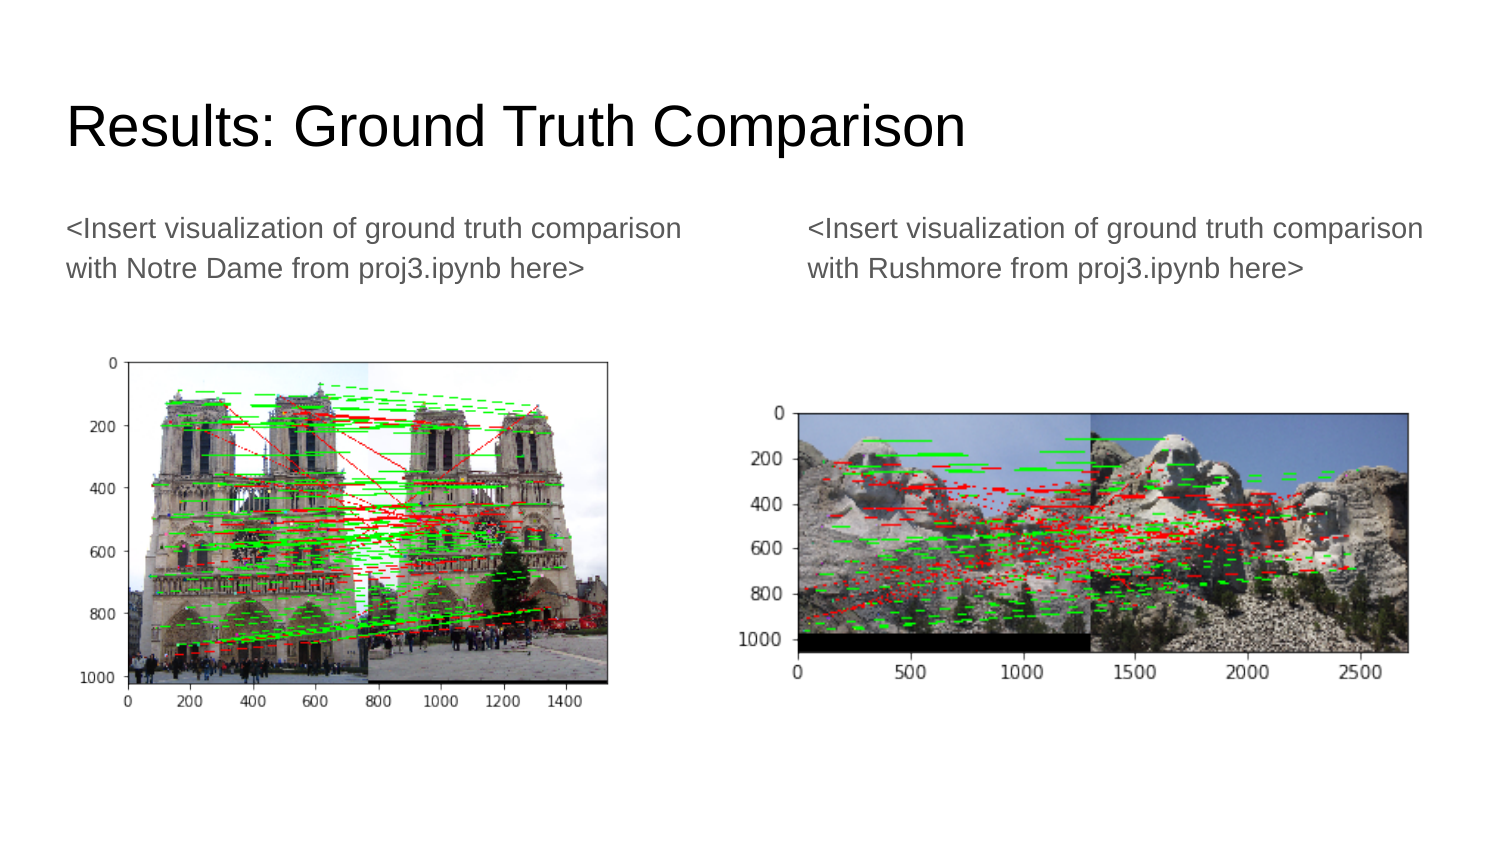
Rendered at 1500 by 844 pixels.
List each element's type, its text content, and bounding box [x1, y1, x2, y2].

picture [725, 393, 1427, 696]
picture [69, 347, 622, 720]
list <Insert visualization of ground truth comparison with Notre Dame from proj3.ipynb here> [51, 189, 708, 750]
title Results: Ground Truth Comparison [51, 72, 1449, 167]
list <Insert visualization of ground truth comparison with Rushmore from proj3.ipynb here> [792, 189, 1449, 750]
